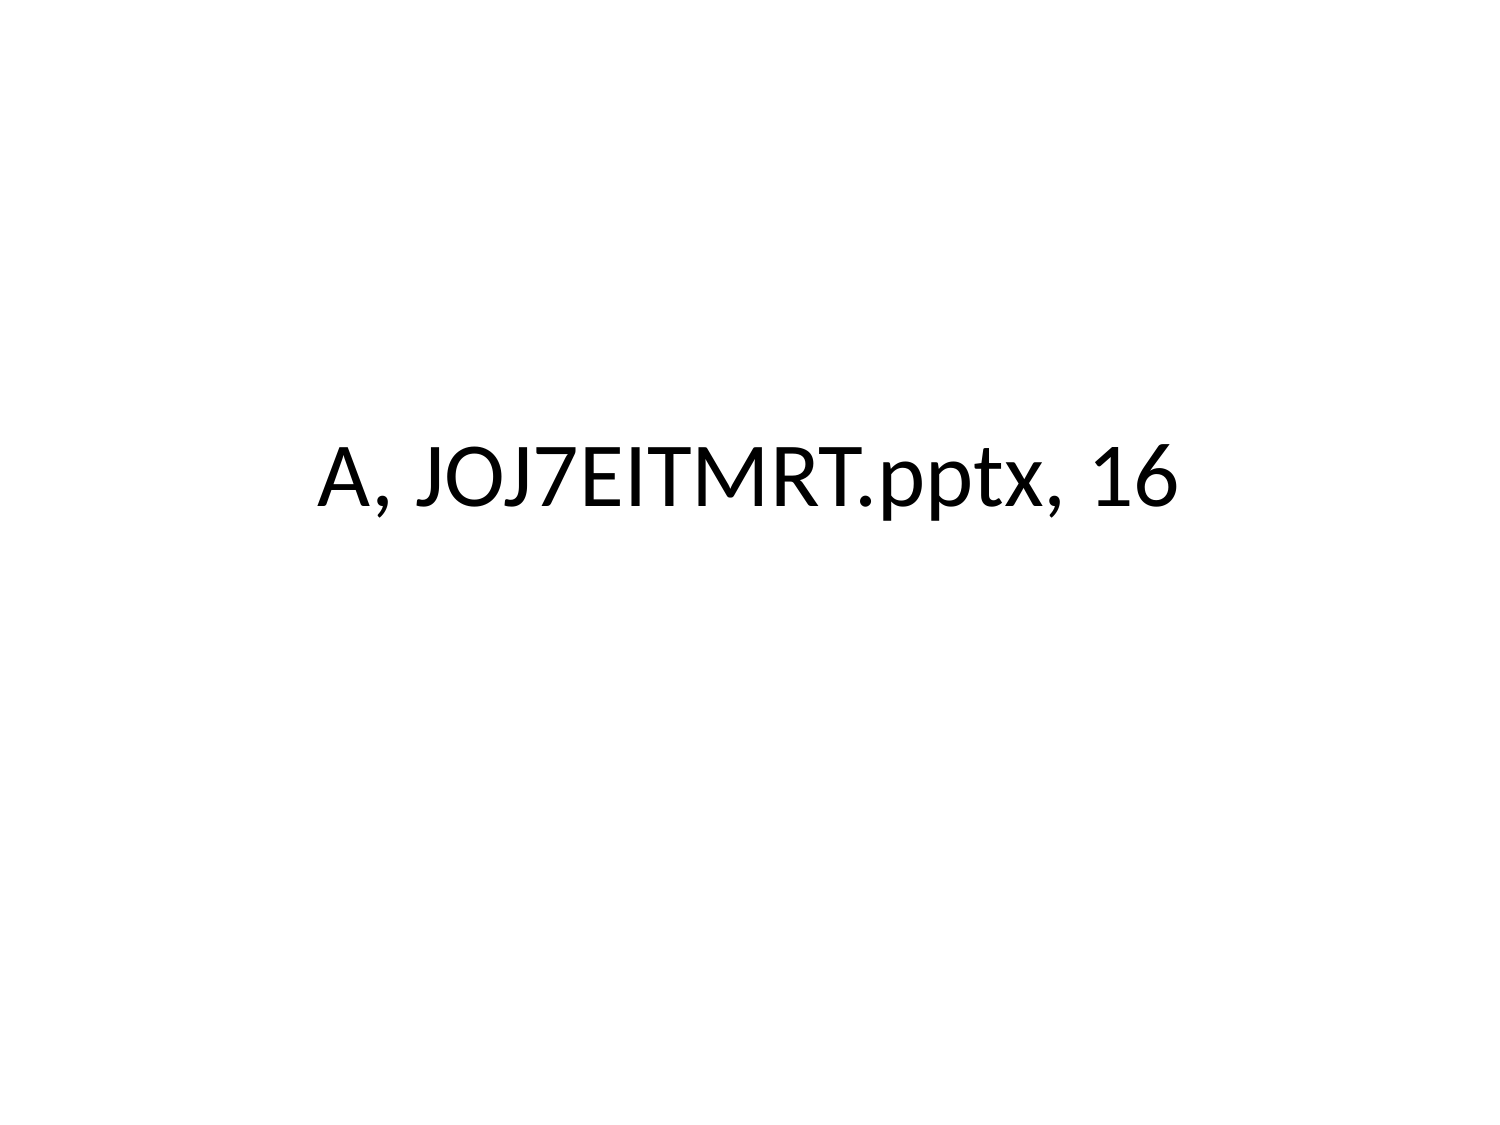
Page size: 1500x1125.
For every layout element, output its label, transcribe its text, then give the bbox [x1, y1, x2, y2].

title A, JOJ7EITMRT.pptx, 16 [112, 349, 1388, 591]
